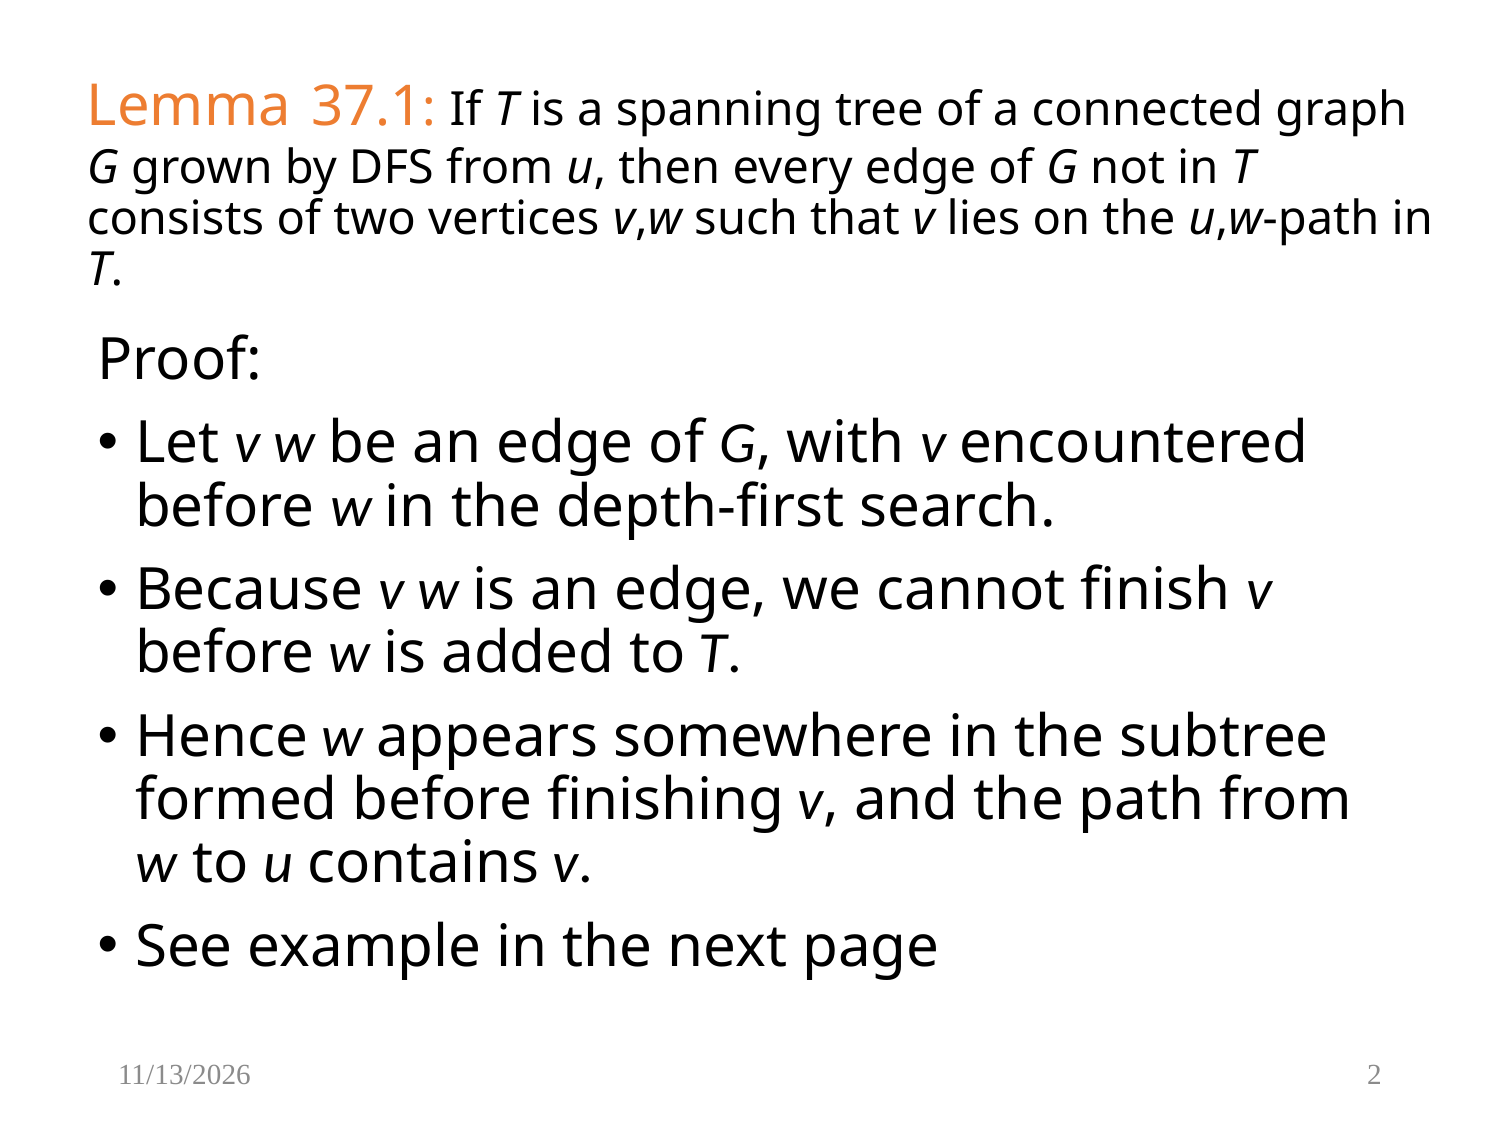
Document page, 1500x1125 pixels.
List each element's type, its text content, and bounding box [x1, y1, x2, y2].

title Lemma 37.1: If T is a spanning tree of a connected graph G grown by DFS from u, then every edge of G not in T consists of two vertices v,w such that v lies on the u,w-path in T. [71, 48, 1452, 304]
slide_number 2 [1059, 1042, 1397, 1103]
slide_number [103, 1042, 441, 1103]
list Proof: Let v w be an edge of G, with v encountered before w in the depth-first search. Because v w is an edge, we cannot finish v before w is added to T. Hence w appears somewhere in the subtree formed before finishing v, and the path from w to u contains v. See example in the next page [82, 321, 1389, 1010]
